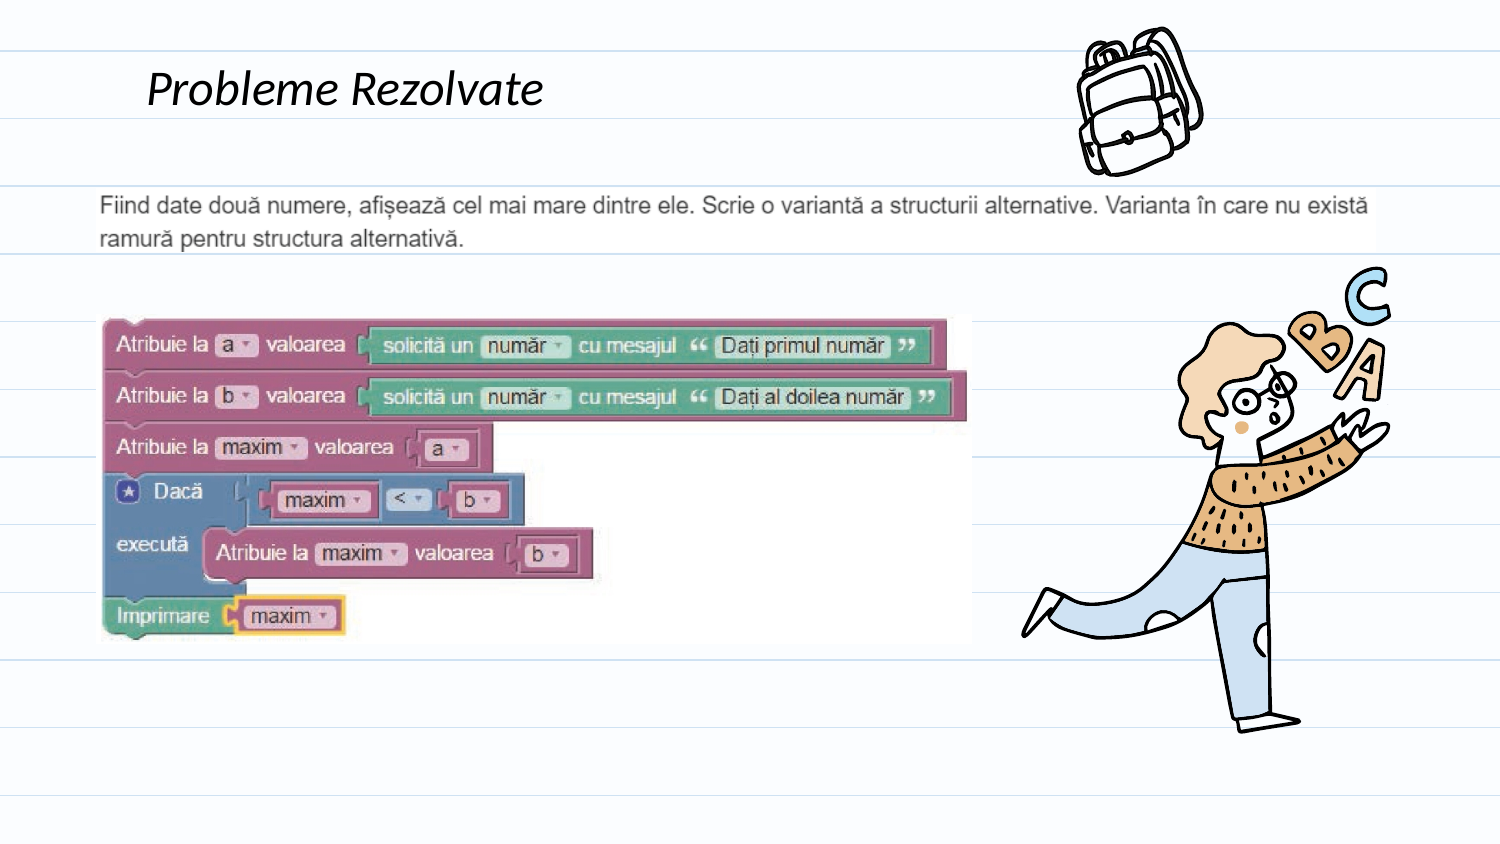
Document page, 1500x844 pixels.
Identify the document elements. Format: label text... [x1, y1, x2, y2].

title Probleme Rezolvate [130, 10, 1327, 131]
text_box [1000, 304, 1438, 737]
picture [96, 188, 1377, 252]
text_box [1075, 27, 1205, 177]
picture [96, 314, 972, 644]
